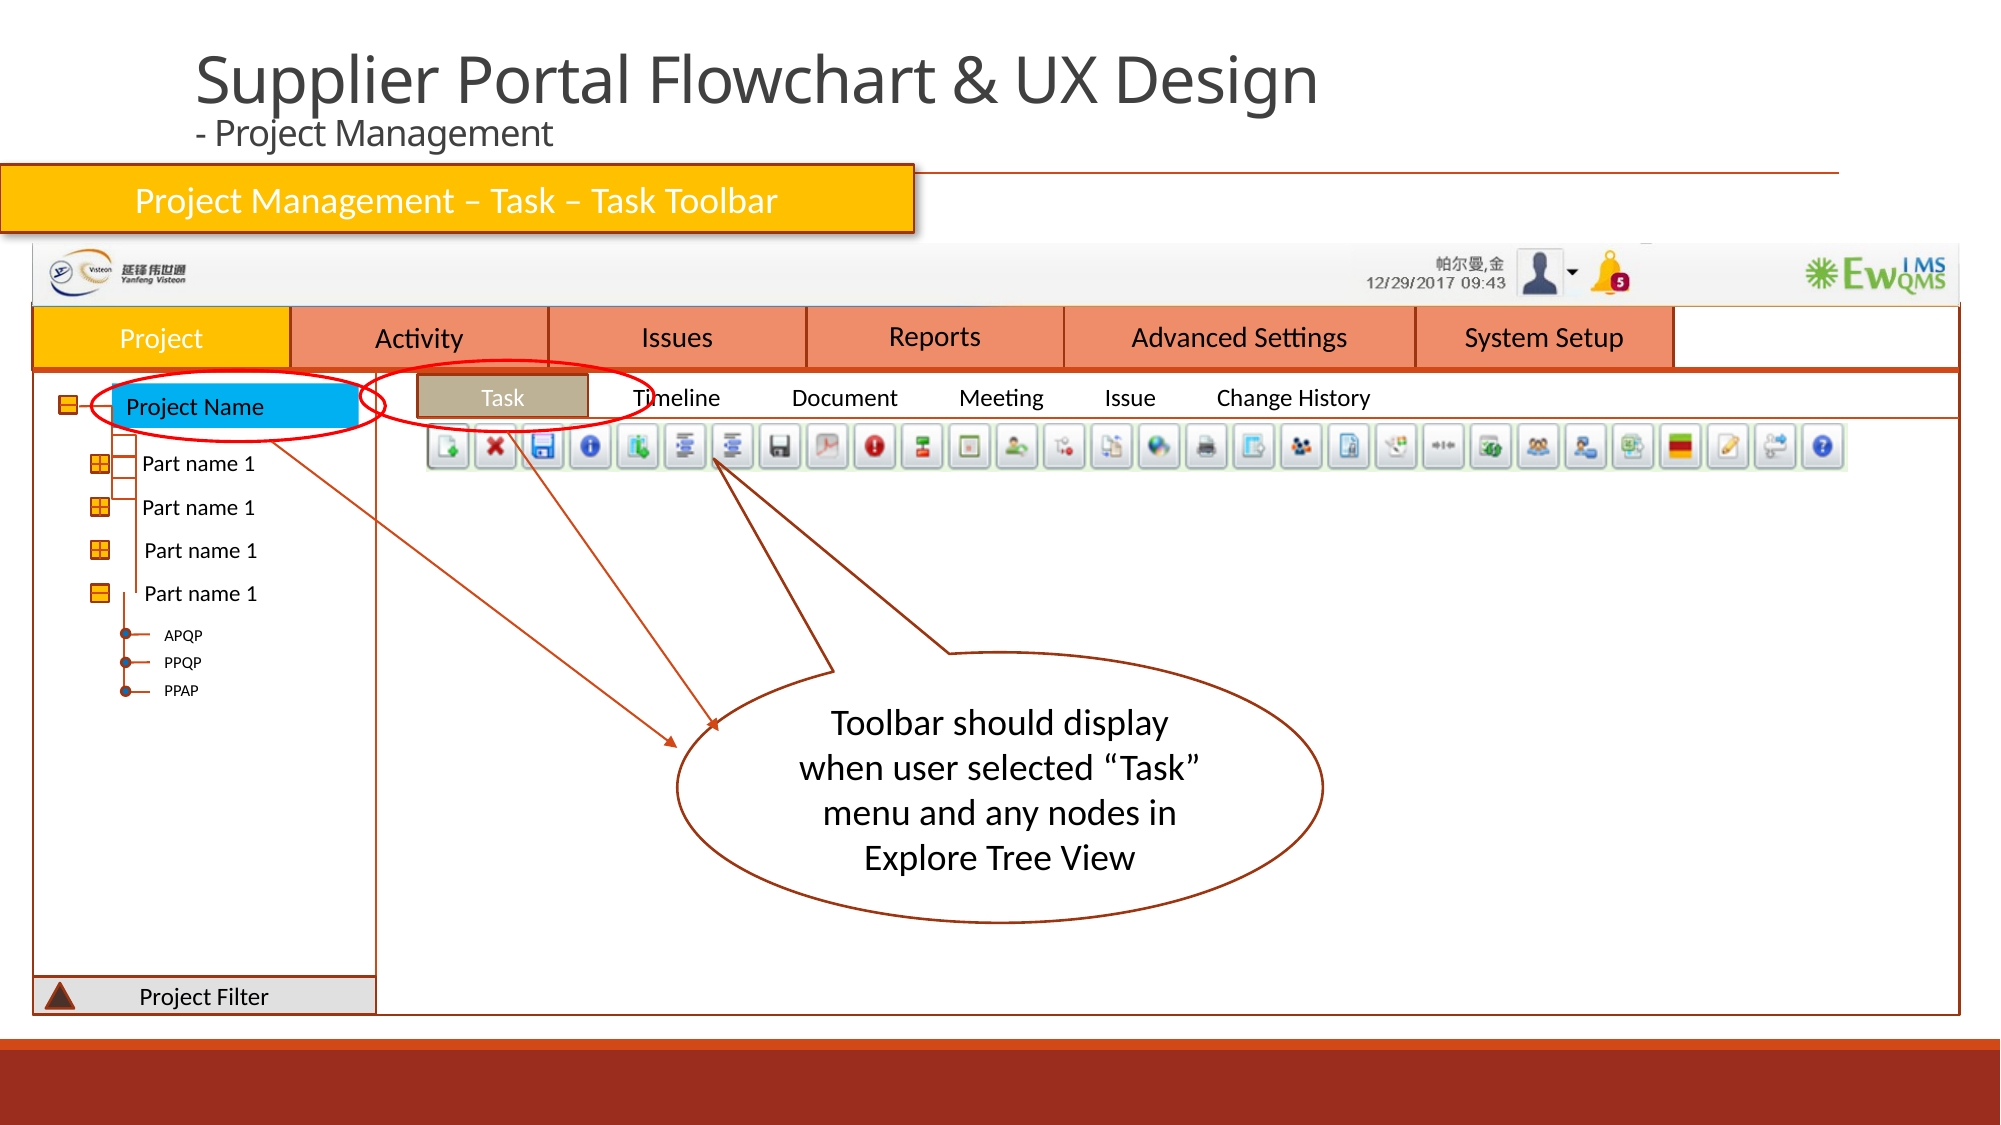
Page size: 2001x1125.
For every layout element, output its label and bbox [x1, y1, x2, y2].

title [180, 40, 1830, 162]
text_box [0, 163, 915, 234]
text_box [32, 301, 1961, 1016]
picture [425, 422, 1849, 473]
picture [32, 242, 1960, 308]
